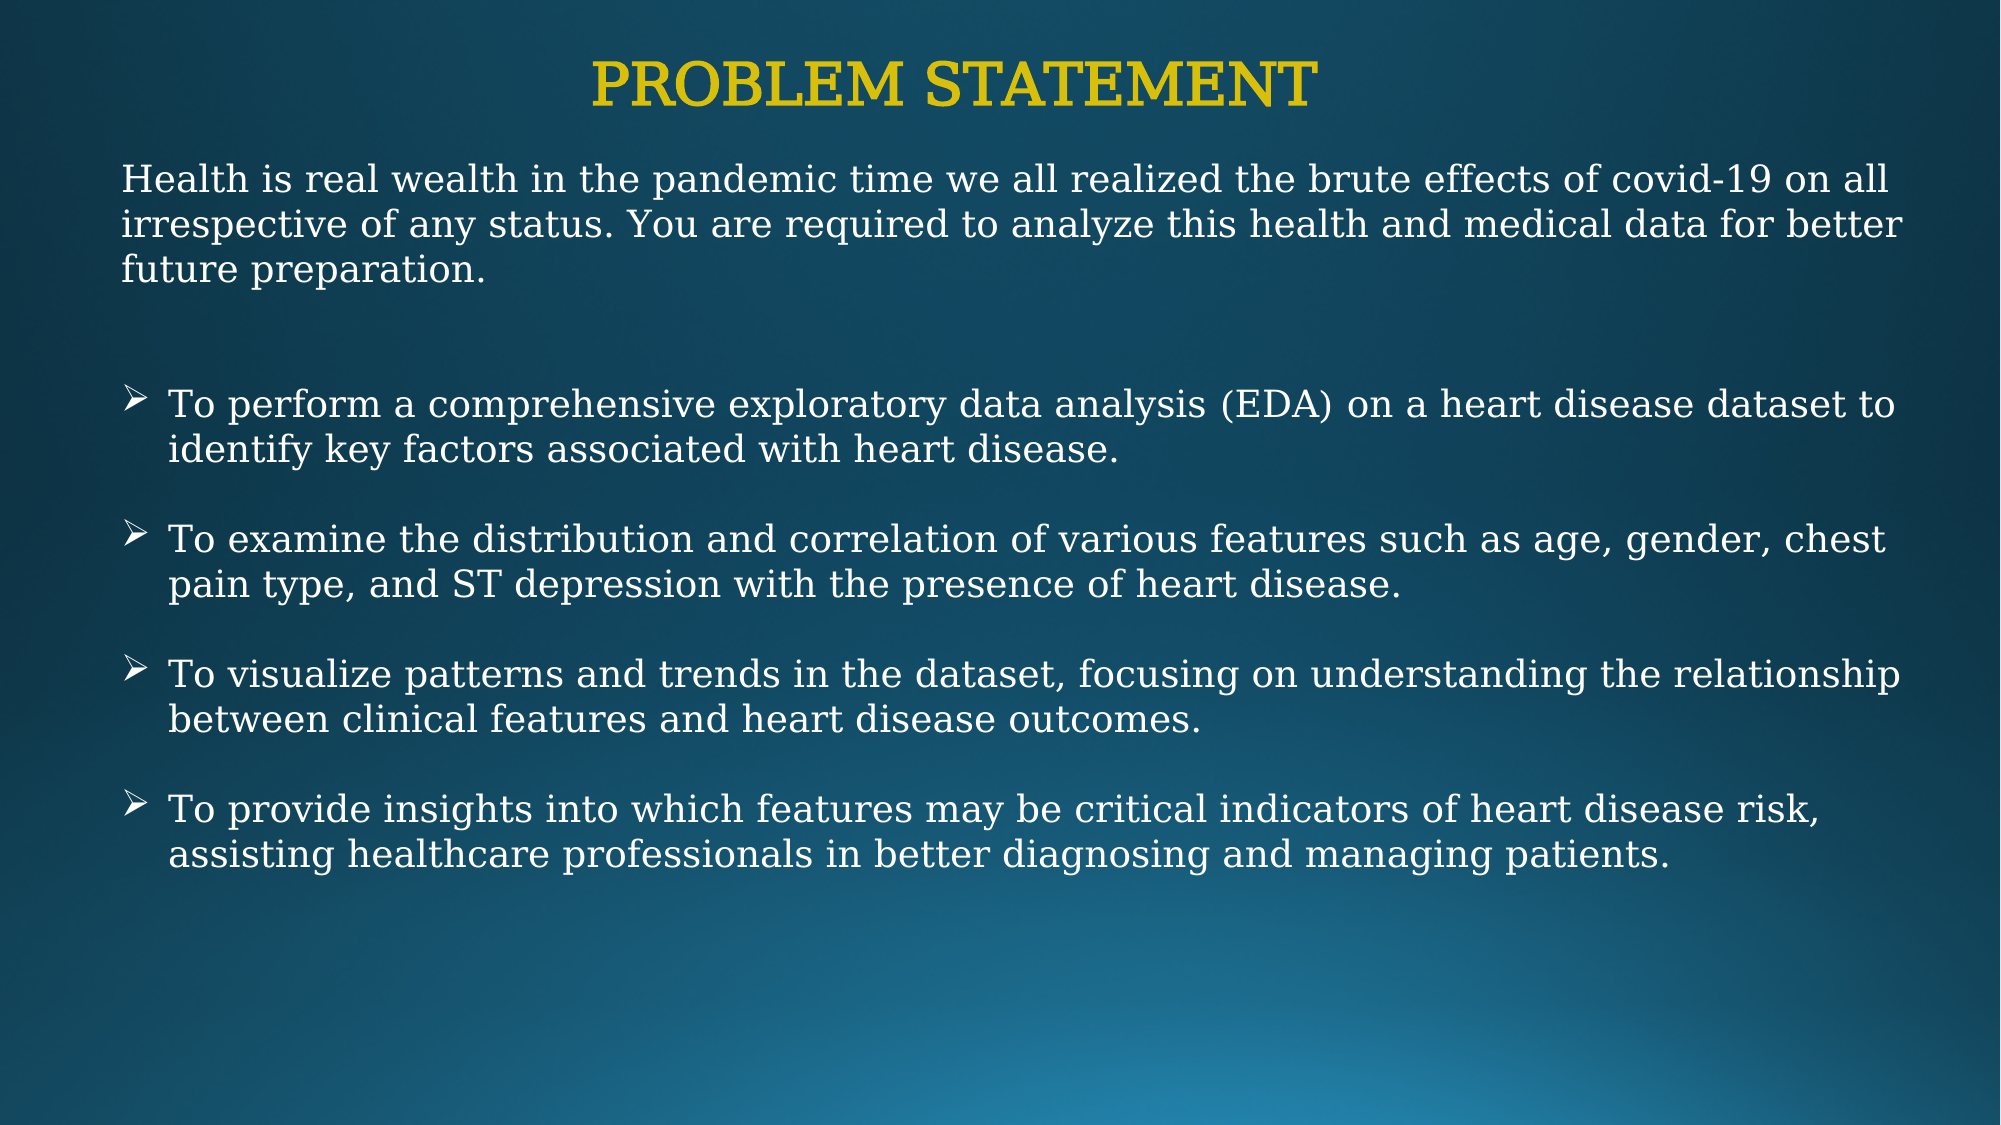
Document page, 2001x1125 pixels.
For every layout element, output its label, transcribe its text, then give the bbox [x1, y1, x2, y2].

picture [0, 0, 2001, 1125]
text_box PROBLEM STATEMENT [422, 39, 1486, 124]
text_box Health is real wealth in the pandemic time we all realized the brute effects of covid-19 on all irrespective of any status. You are required to analyze this health and medical data for better future preparation. To perform a comprehensive exploratory data analysis (EDA) on a heart disease dataset to identify key factors associated with heart disease. To examine the distribution and correlation of various features such as age, gender, chest pain type, and ST depression with the presence of heart disease. To visualize patterns and trends in the dataset, focusing on understanding the relationship between clinical features and heart disease outcomes. To provide insights into which features may be critical indicators of heart disease risk, assisting healthcare professionals in better diagnosing and managing patients. [106, 148, 1950, 1108]
